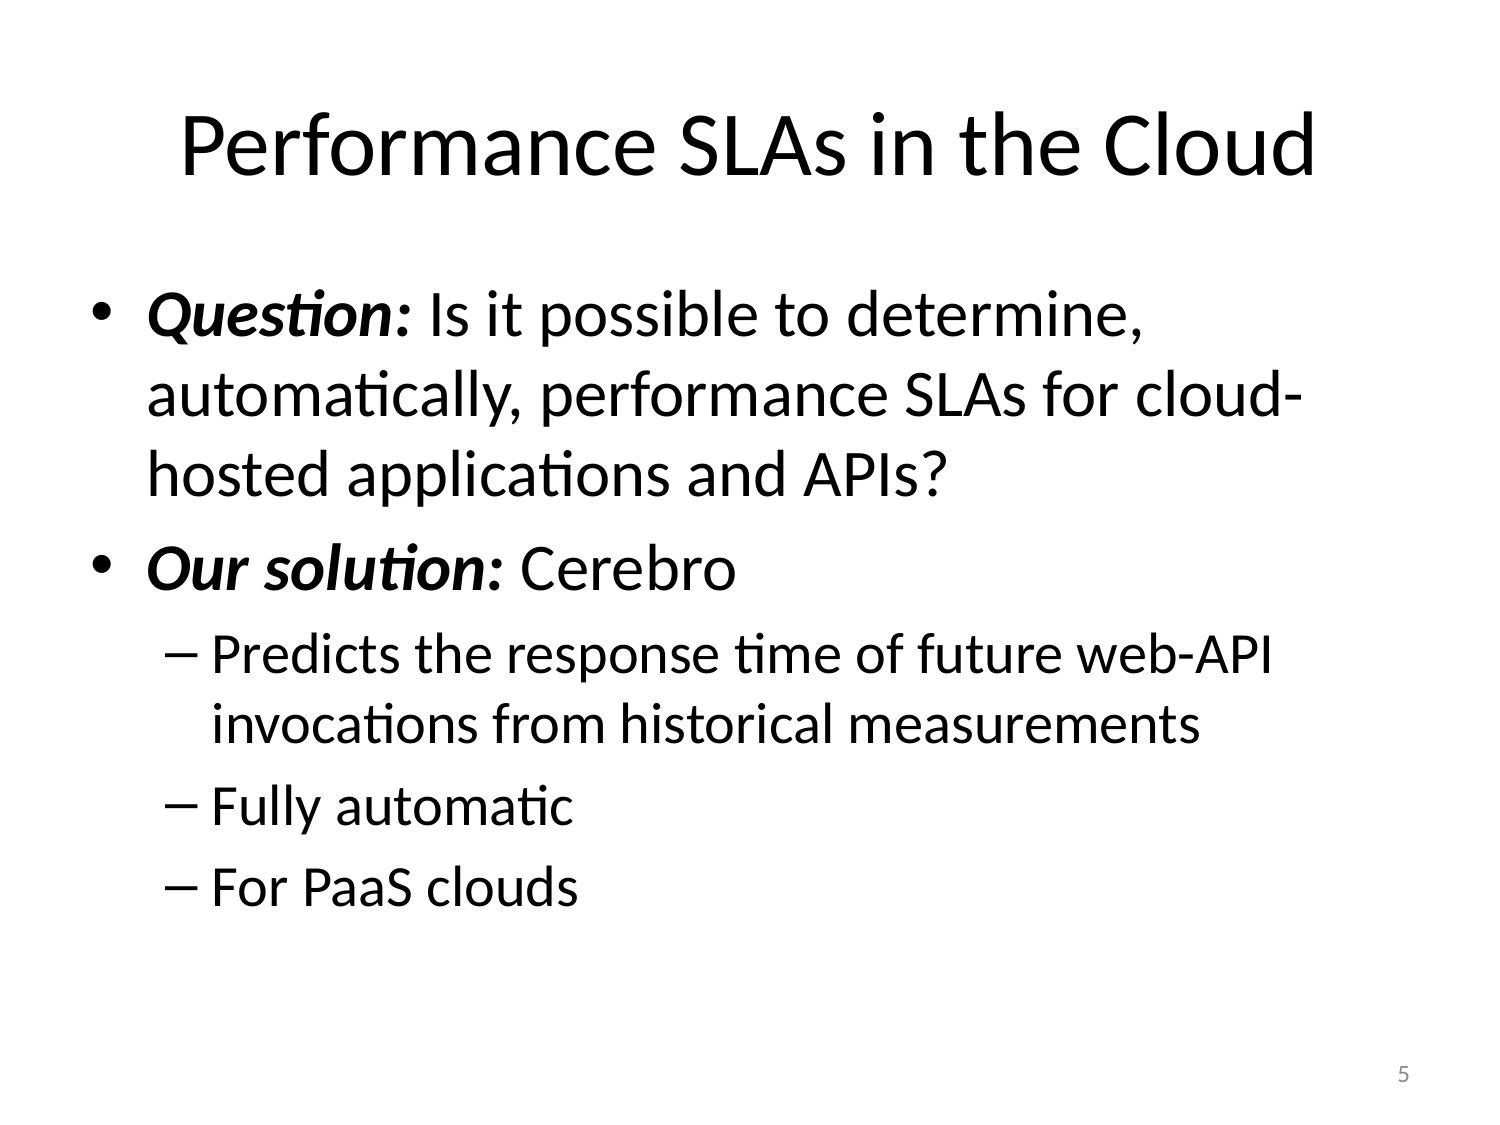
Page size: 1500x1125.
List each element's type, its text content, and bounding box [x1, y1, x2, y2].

slide_number 5 [1074, 1042, 1425, 1103]
list Question: Is it possible to determine, automatically, performance SLAs for cloud-hosted applications and APIs? Our solution: Cerebro Predicts the response time of future web-API invocations from historical measurements Fully automatic For PaaS clouds [75, 262, 1425, 1005]
title Performance SLAs in the Cloud [75, 45, 1425, 233]
